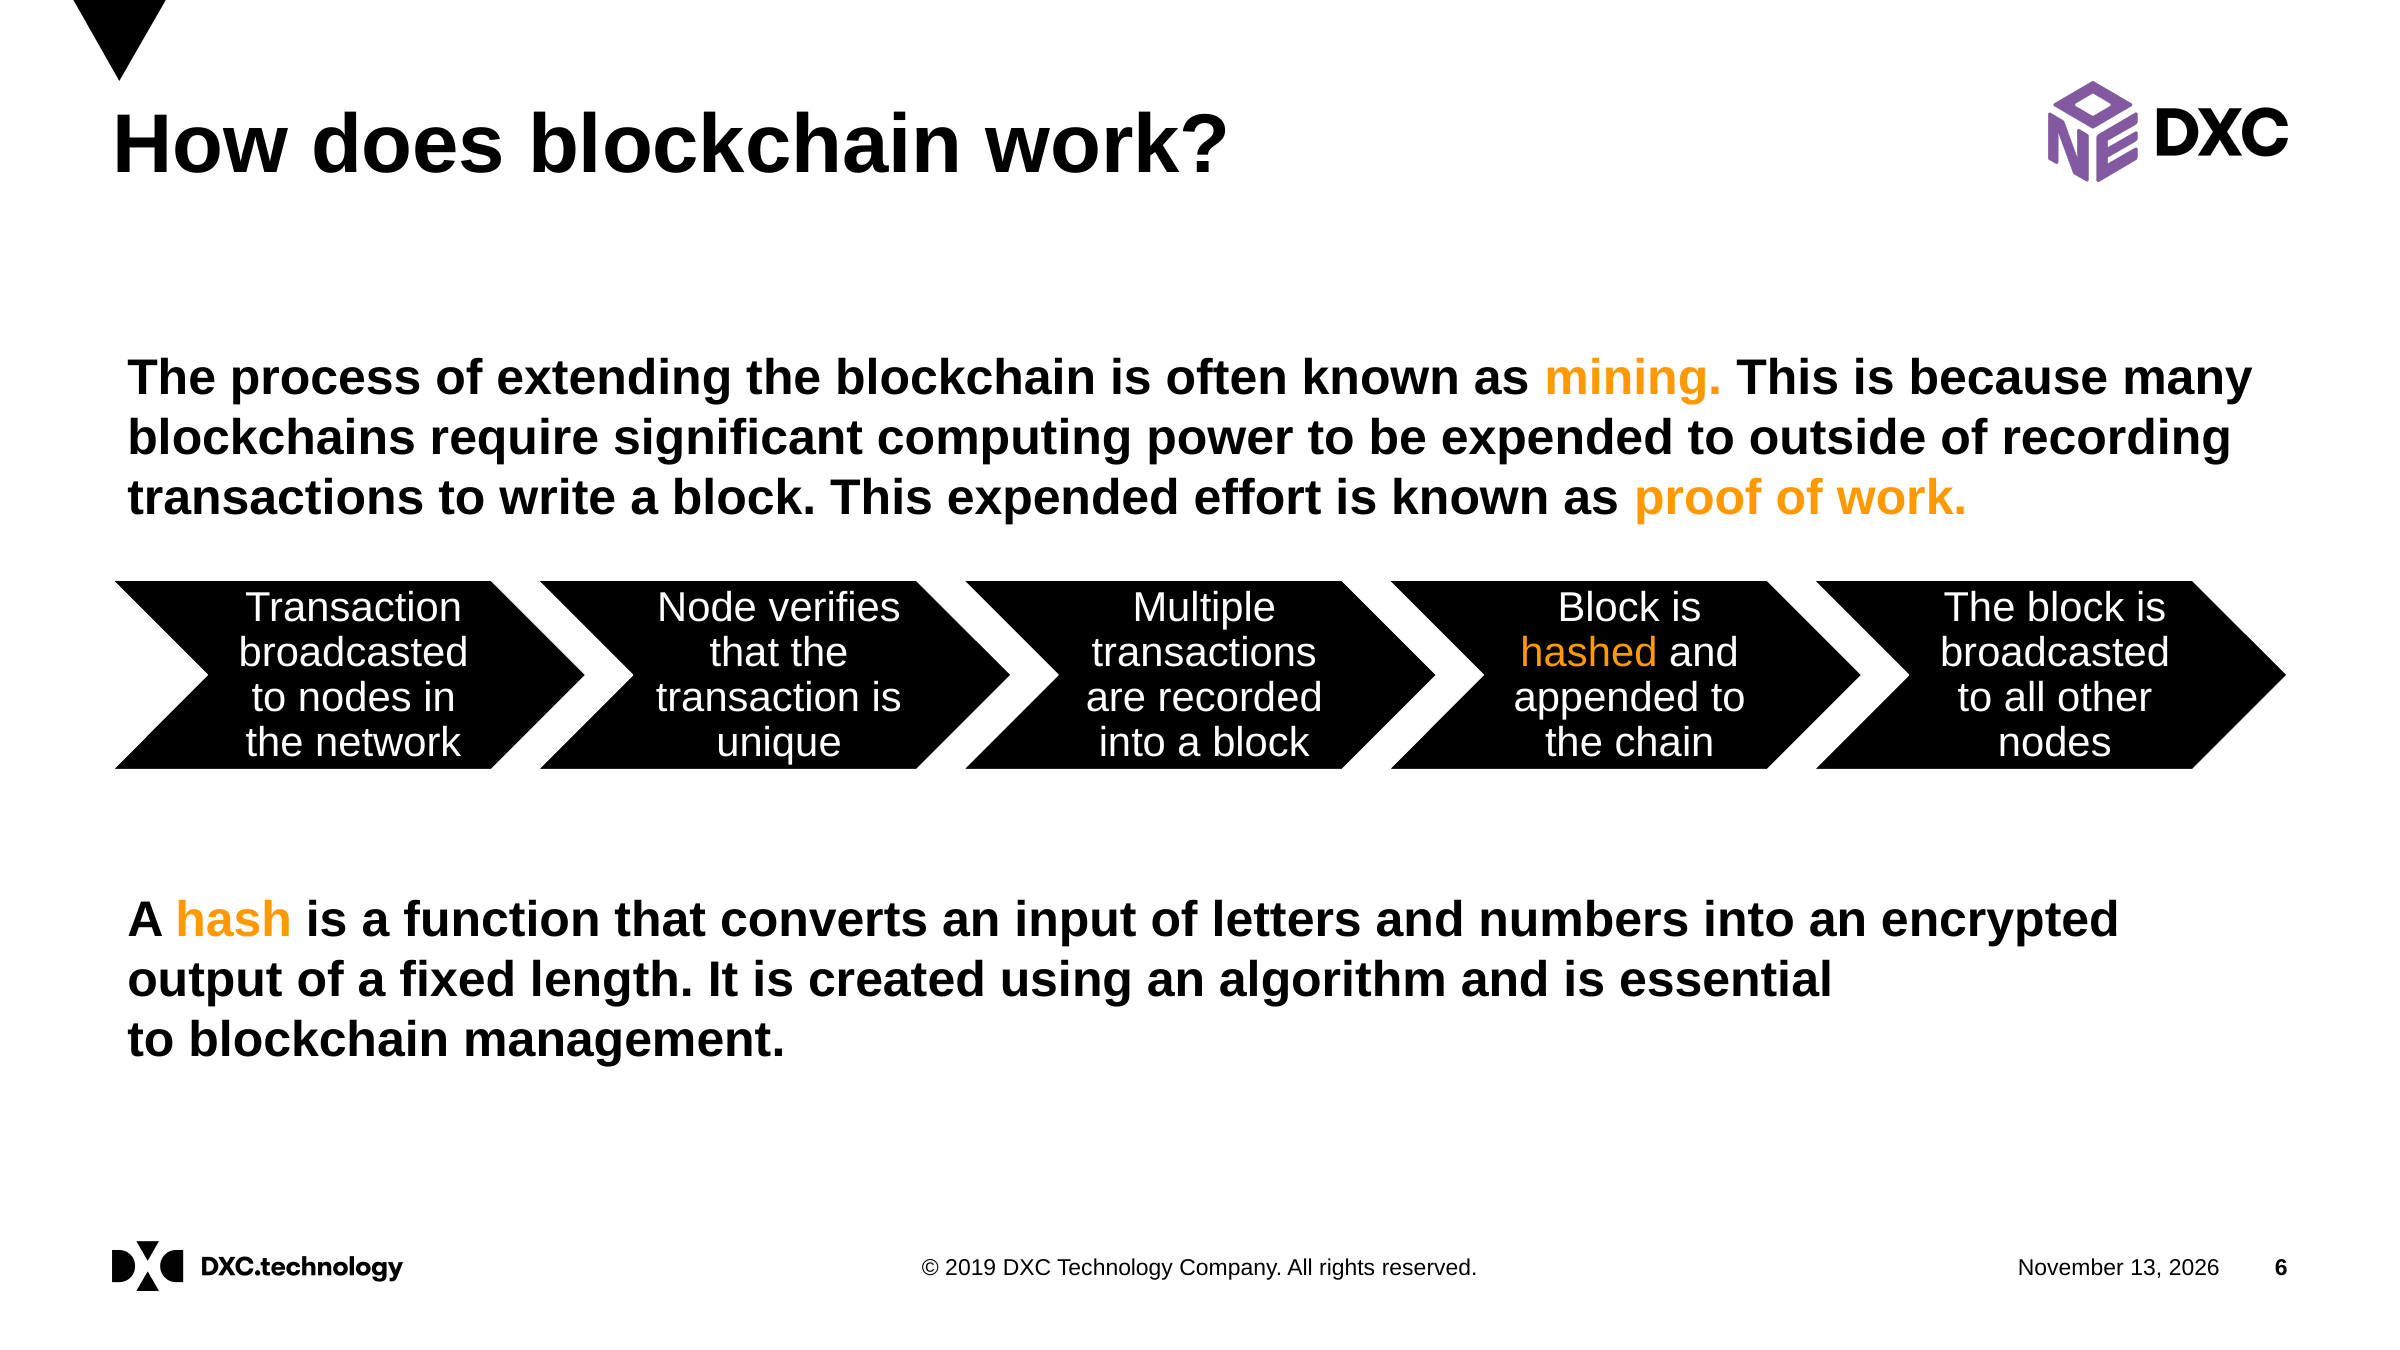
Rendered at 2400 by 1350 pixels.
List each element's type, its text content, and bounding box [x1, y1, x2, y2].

text_box A hash is a function that converts an input of letters and numbers into an encrypted output of a fixed length. It is created using an algorithm and is essential to blockchain management. [112, 880, 2288, 1075]
text_box The process of extending the blockchain is often known as mining. This is because many blockchains require significant computing power to be expended to outside of recording transactions to write a block. This expended effort is known as proof of work. [112, 337, 2288, 470]
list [112, 470, 2288, 880]
picture [2048, 81, 2288, 182]
title How does blockchain work? [112, 104, 1952, 337]
